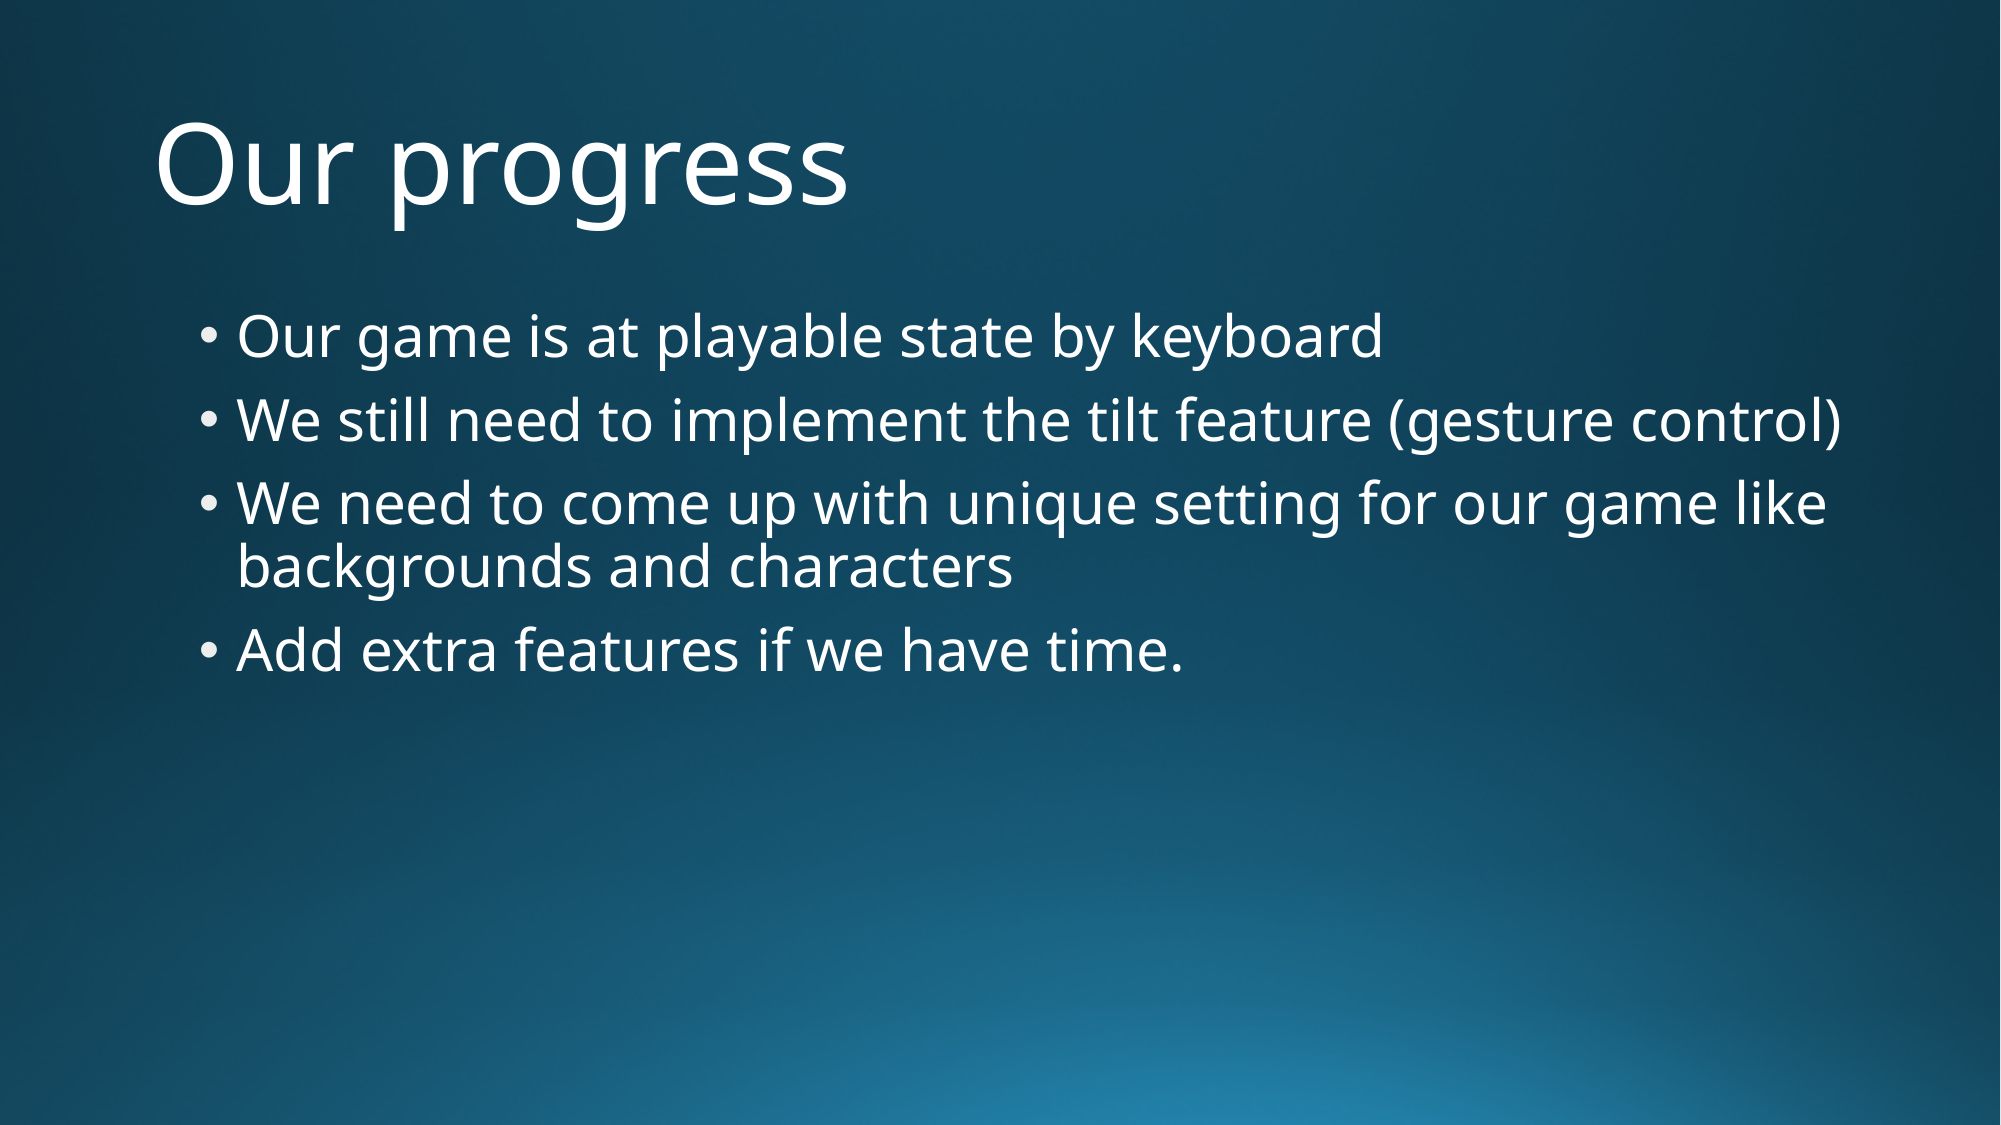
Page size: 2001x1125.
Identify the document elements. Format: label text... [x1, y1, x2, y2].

list Our game is at playable state by keyboard We still need to implement the tilt feature (gesture control) We need to come up with unique setting for our game like backgrounds and characters Add extra features if we have time. [183, 299, 1863, 1014]
picture [0, 0, 2001, 1125]
title Our progress [137, 59, 1863, 278]
